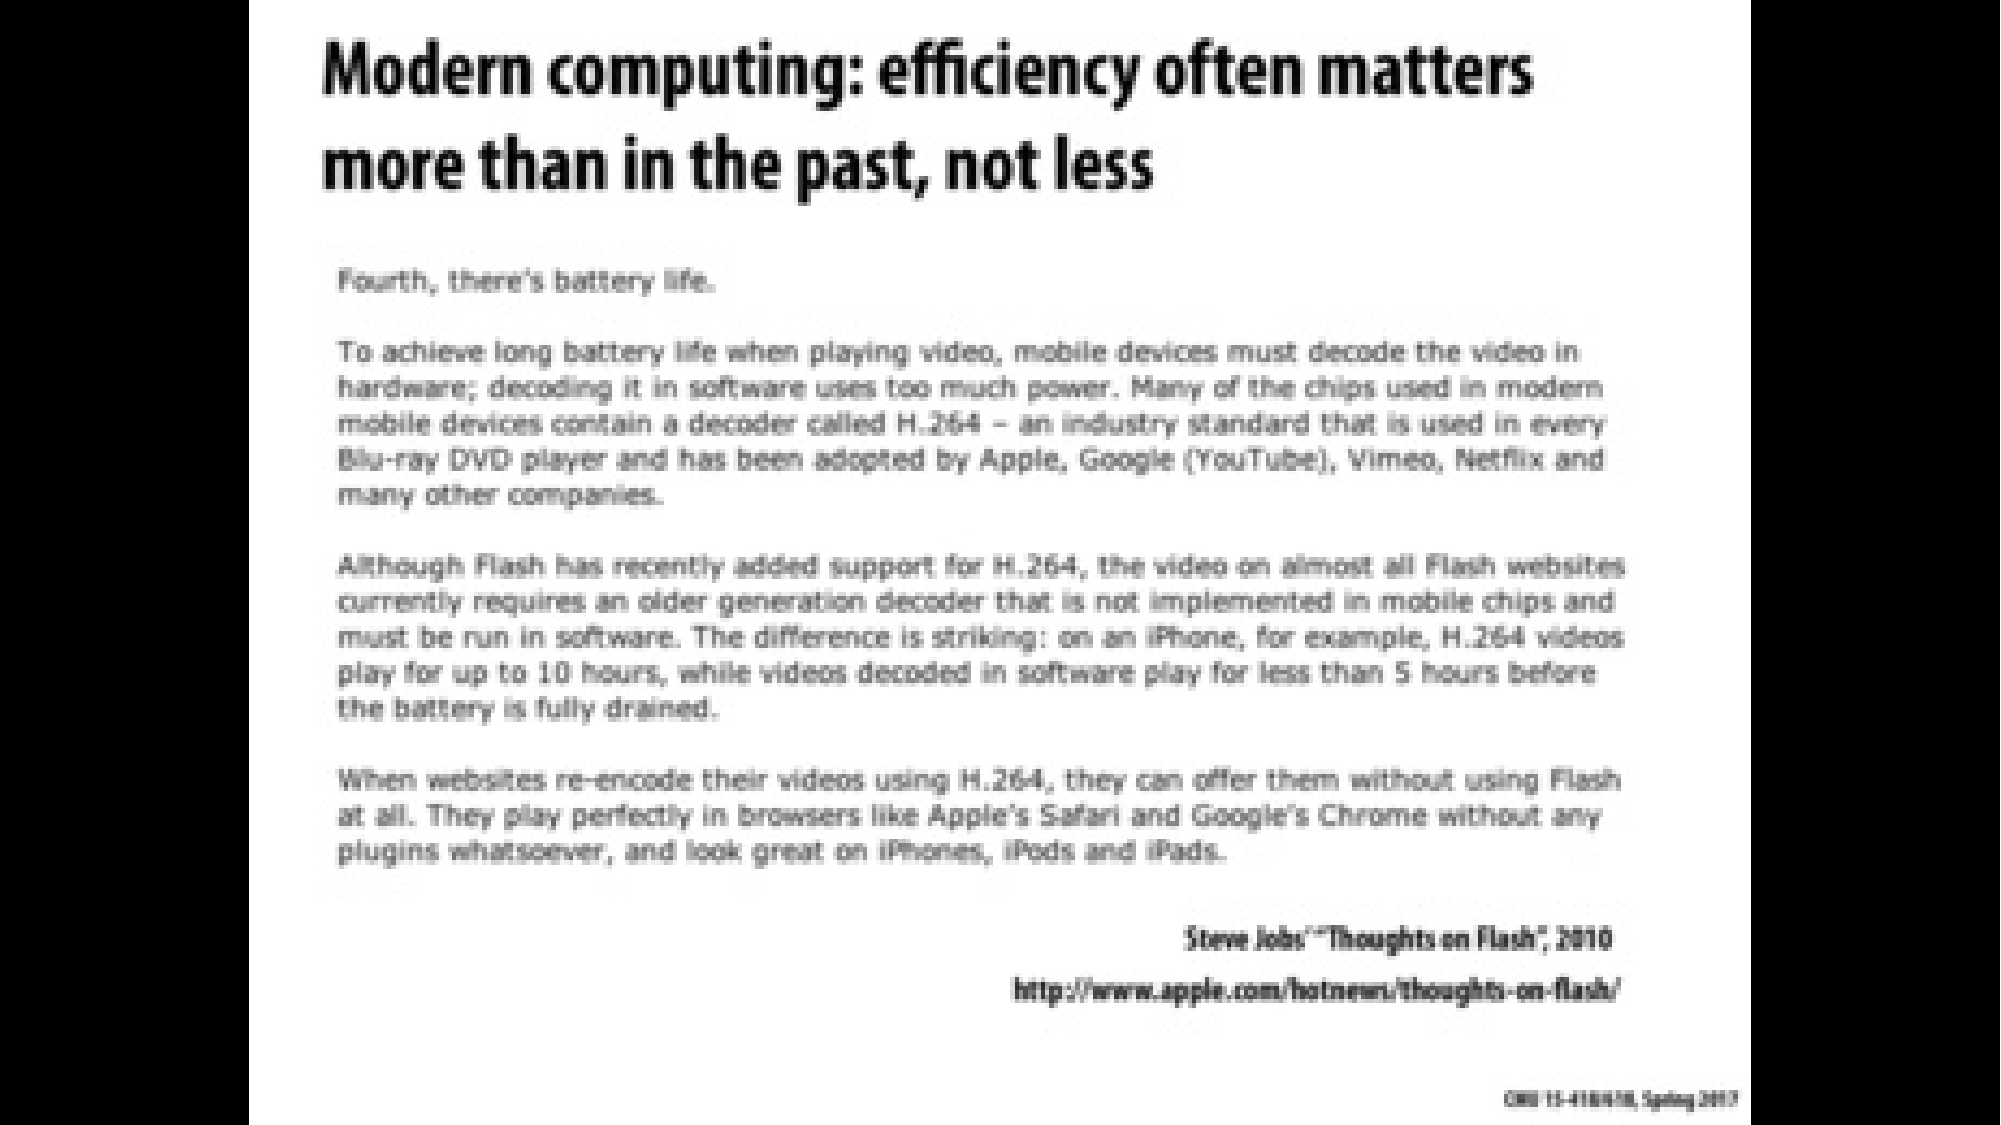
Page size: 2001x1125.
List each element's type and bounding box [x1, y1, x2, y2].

picture [249, 0, 1751, 1125]
